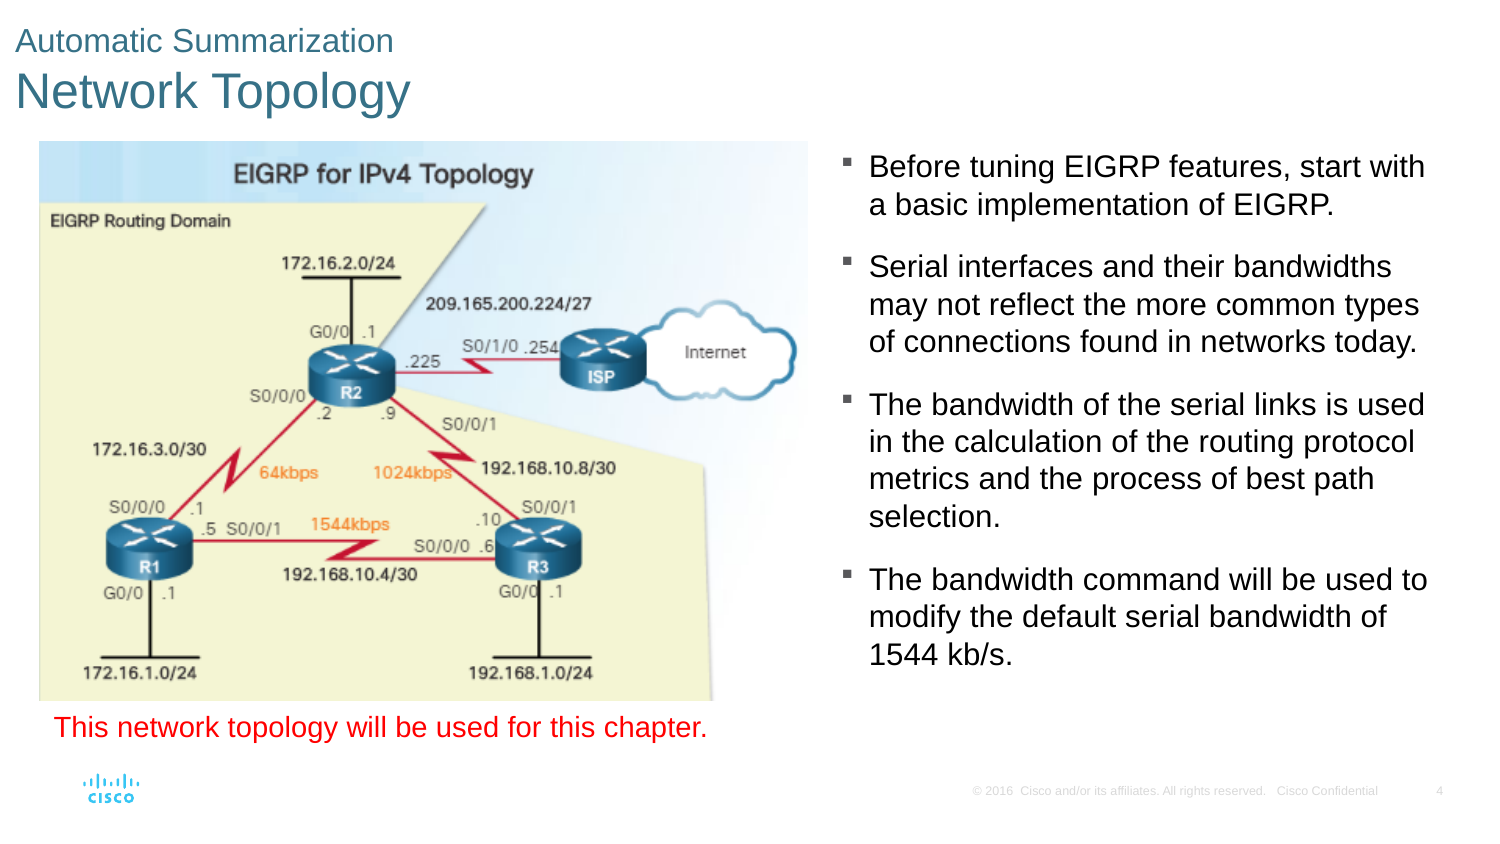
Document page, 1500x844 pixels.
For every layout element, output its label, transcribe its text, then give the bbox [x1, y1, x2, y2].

title Automatic Summarization Network Topology [0, 6, 847, 131]
picture [38, 140, 809, 701]
list Before tuning EIGRP features, start with a basic implementation of EIGRP. Serial interfaces and their bandwidths may not reflect the more common types of connections found in networks today. The bandwidth of the serial links is used in the calculation of the routing protocol metrics and the process of best path selection. The bandwidth command will be used to modify the default serial bandwidth of 1544 kb/s. [825, 139, 1476, 833]
text_box This network topology will be used for this chapter. [39, 709, 733, 751]
